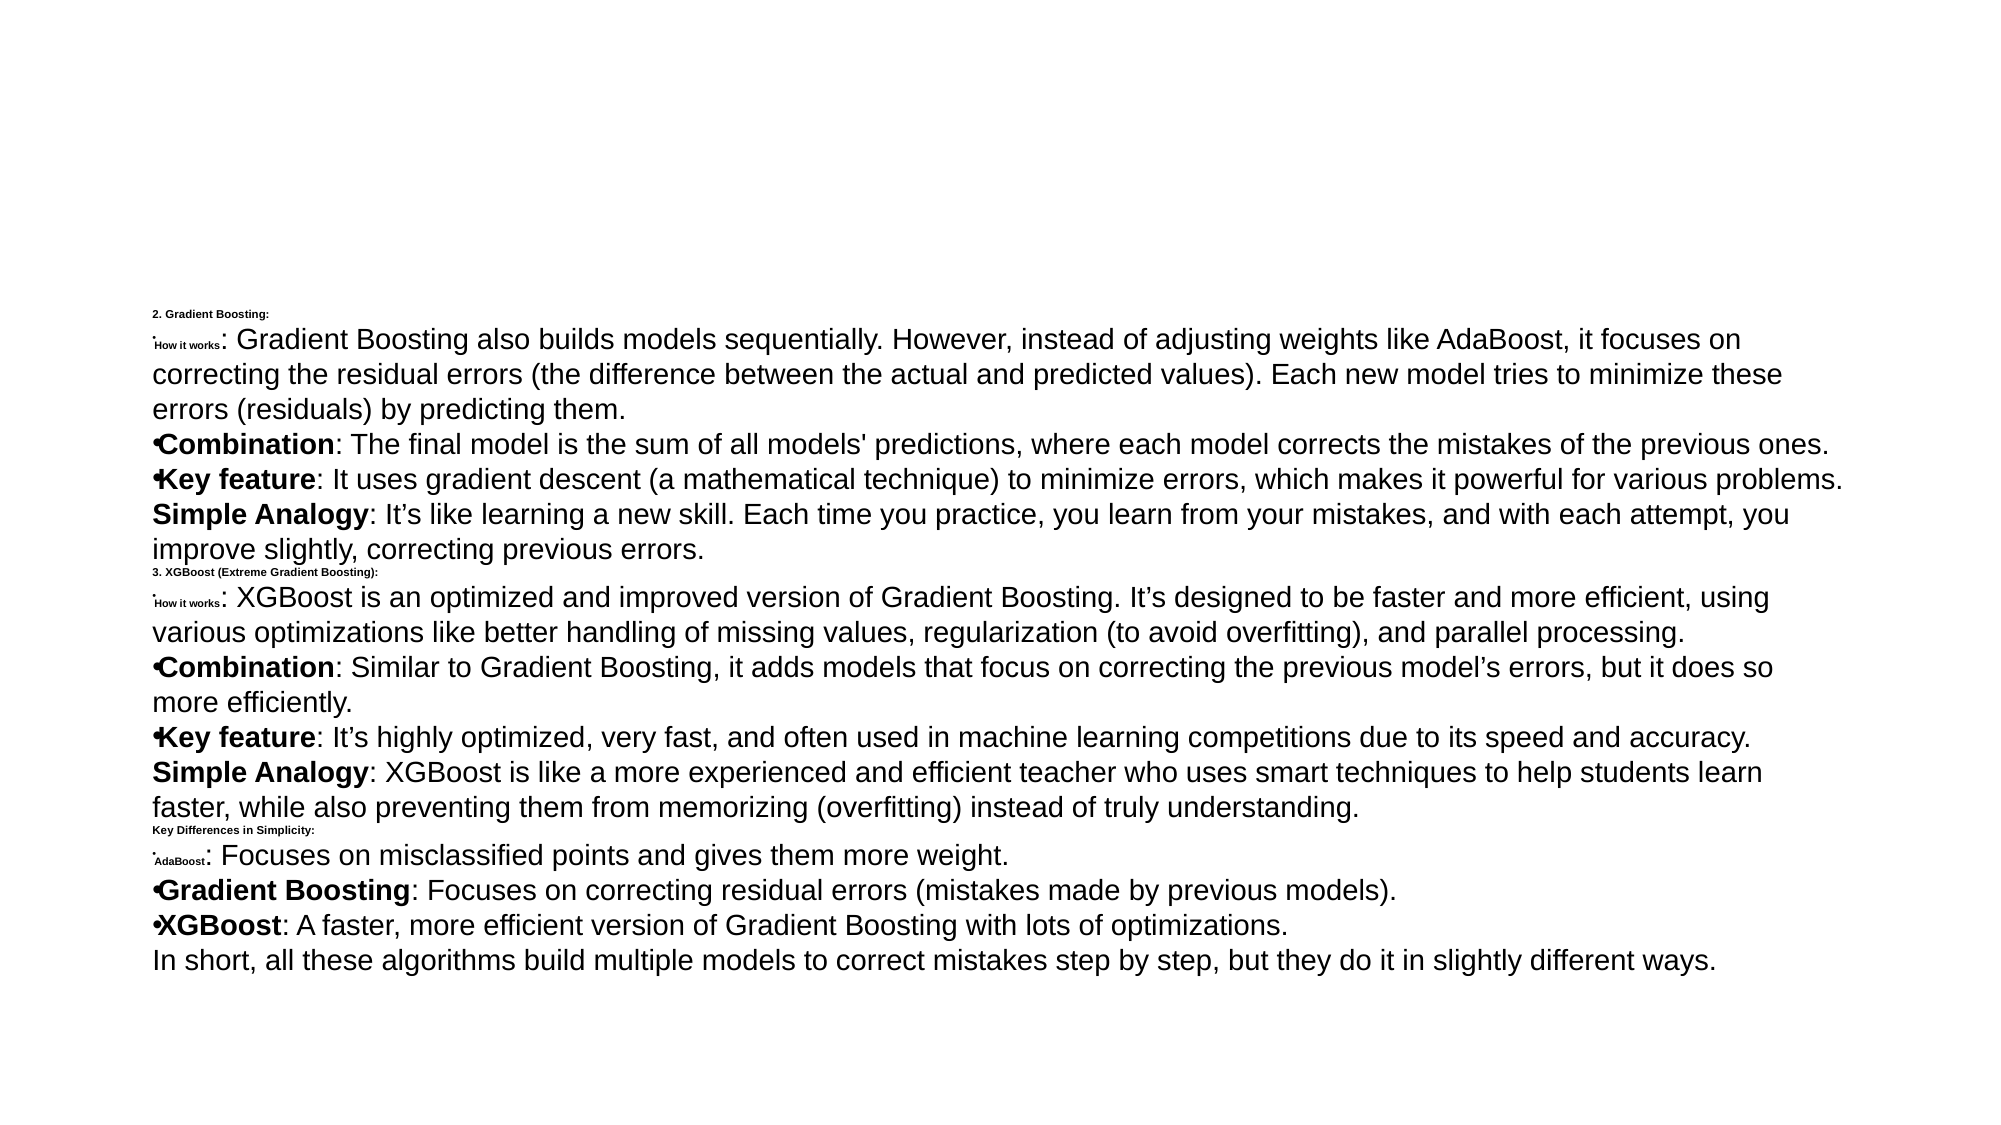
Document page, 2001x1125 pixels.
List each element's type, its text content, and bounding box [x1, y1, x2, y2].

list 2. Gradient Boosting: How it works: Gradient Boosting also builds models sequentially. However, instead of adjusting weights like AdaBoost, it focuses on correcting the residual errors (the difference between the actual and predicted values). Each new model tries to minimize these errors (residuals) by predicting them. Combination: The final model is the sum of all models' predictions, where each model corrects the mistakes of the previous ones. Key feature: It uses gradient descent (a mathematical technique) to minimize errors, which makes it powerful for various problems. Simple Analogy: It’s like learning a new skill. Each time you practice, you learn from your mistakes, and with each attempt, you improve slightly, correcting previous errors. 3. XGBoost (Extreme Gradient Boosting): How it works: XGBoost is an optimized and improved version of Gradient Boosting. It’s designed to be faster and more efficient, using various optimizations like better handling of missing values, regularization (to avoid overfitting), and parallel processing. Combination: Similar to Gradient Boosting, it adds models that focus on correcting the previous model’s errors, but it does so more efficiently. Key feature: It’s highly optimized, very fast, and often used in machine learning competitions due to its speed and accuracy. Simple Analogy: XGBoost is like a more experienced and efficient teacher who uses smart techniques to help students learn faster, while also preventing them from memorizing (overfitting) instead of truly understanding. Key Differences in Simplicity: AdaBoost: Focuses on misclassified points and gives them more weight. Gradient Boosting: Focuses on correcting residual errors (mistakes made by previous models). XGBoost: A faster, more efficient version of Gradient Boosting with lots of optimizations. In short, all these algorithms build multiple models to correct mistakes step by step, but they do it in slightly different ways. [137, 299, 1863, 1014]
